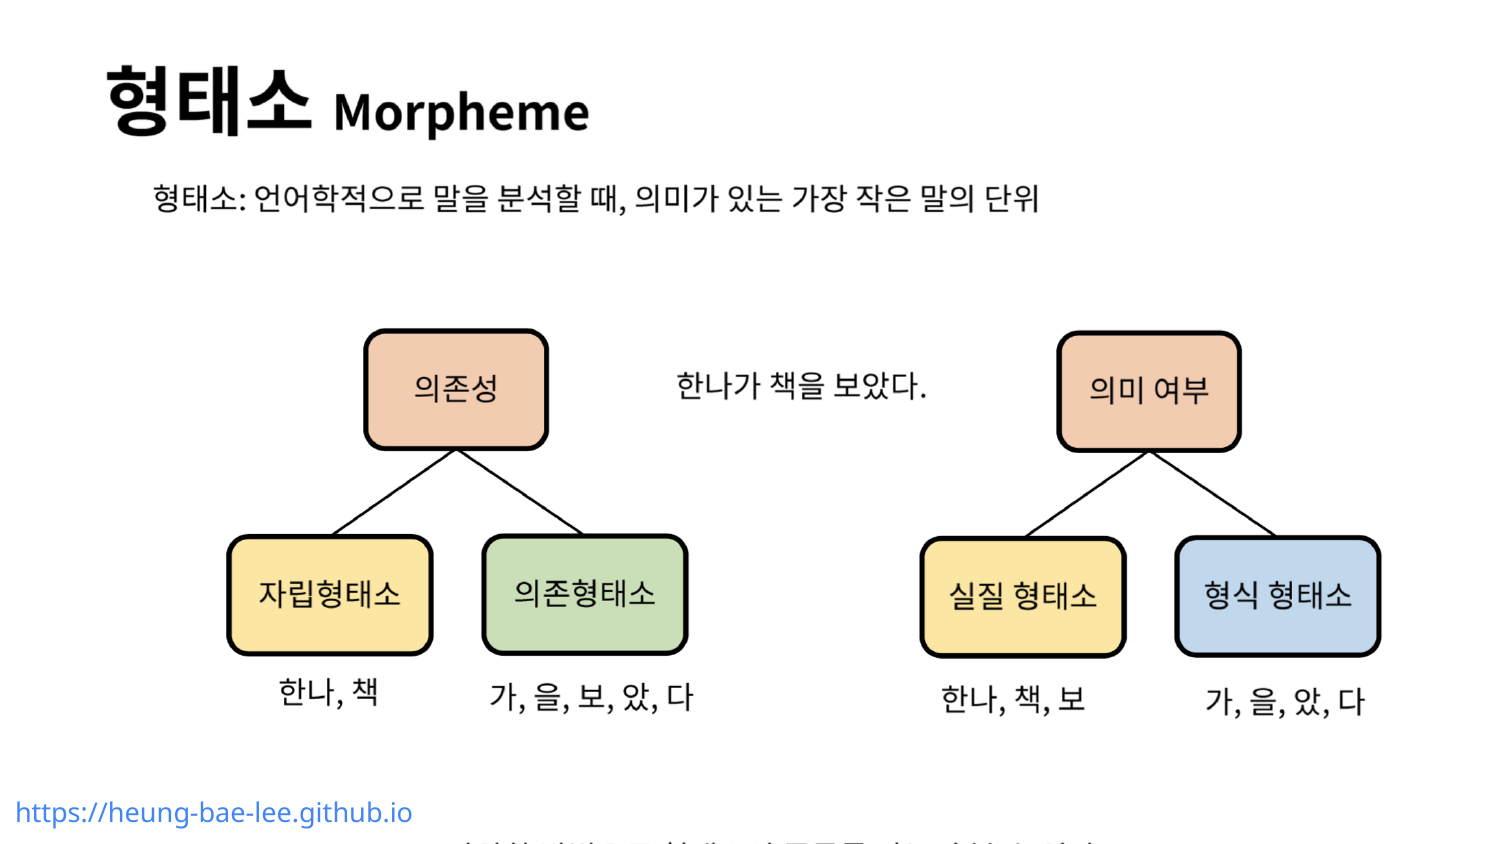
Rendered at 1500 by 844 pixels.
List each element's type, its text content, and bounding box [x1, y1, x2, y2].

text_box https://heung-bae-lee.github.io [0, 780, 84, 843]
picture [89, 53, 1437, 844]
